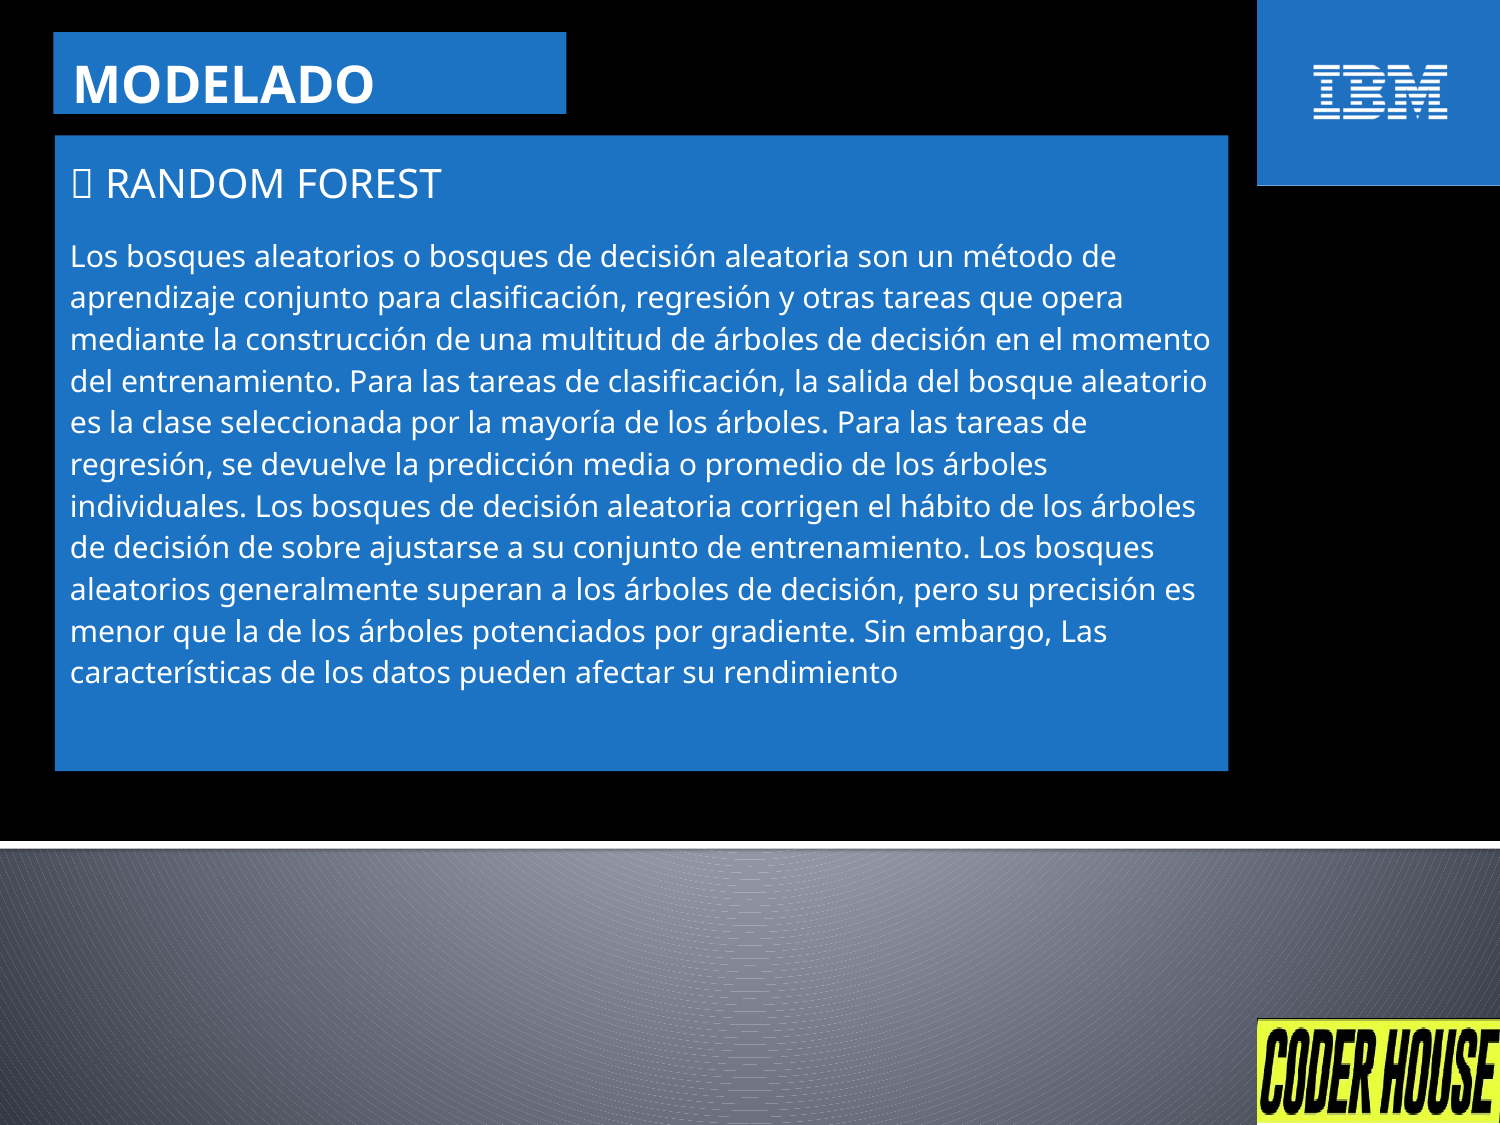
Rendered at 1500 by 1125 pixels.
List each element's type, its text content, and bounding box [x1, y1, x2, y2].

text_box [53, 149, 1230, 789]
picture [1257, 1018, 1500, 1125]
text_box 📝 RANDOM FOREST Los bosques aleatorios o bosques de decisión aleatoria son un método de aprendizaje conjunto para clasificación, regresión y otras tareas que opera mediante la construcción de una multitud de árboles de decisión en el momento del entrenamiento. Para las tareas de clasificación, la salida del bosque aleatorio es la clase seleccionada por la mayoría de los árboles. Para las tareas de regresión, se devuelve la predicción media o promedio de los árboles individuales. Los bosques de decisión aleatoria corrigen el hábito de los árboles de decisión de sobre ajustarse a su conjunto de entrenamiento. Los bosques aleatorios generalmente superan a los árboles de decisión, pero su precisión es menor que la de los árboles potenciados por gradiente. Sin embargo, Las características de los datos pueden afectar su rendimiento [54, 135, 1229, 772]
subtitle MODELADO [53, 32, 567, 114]
picture [1257, 0, 1500, 186]
